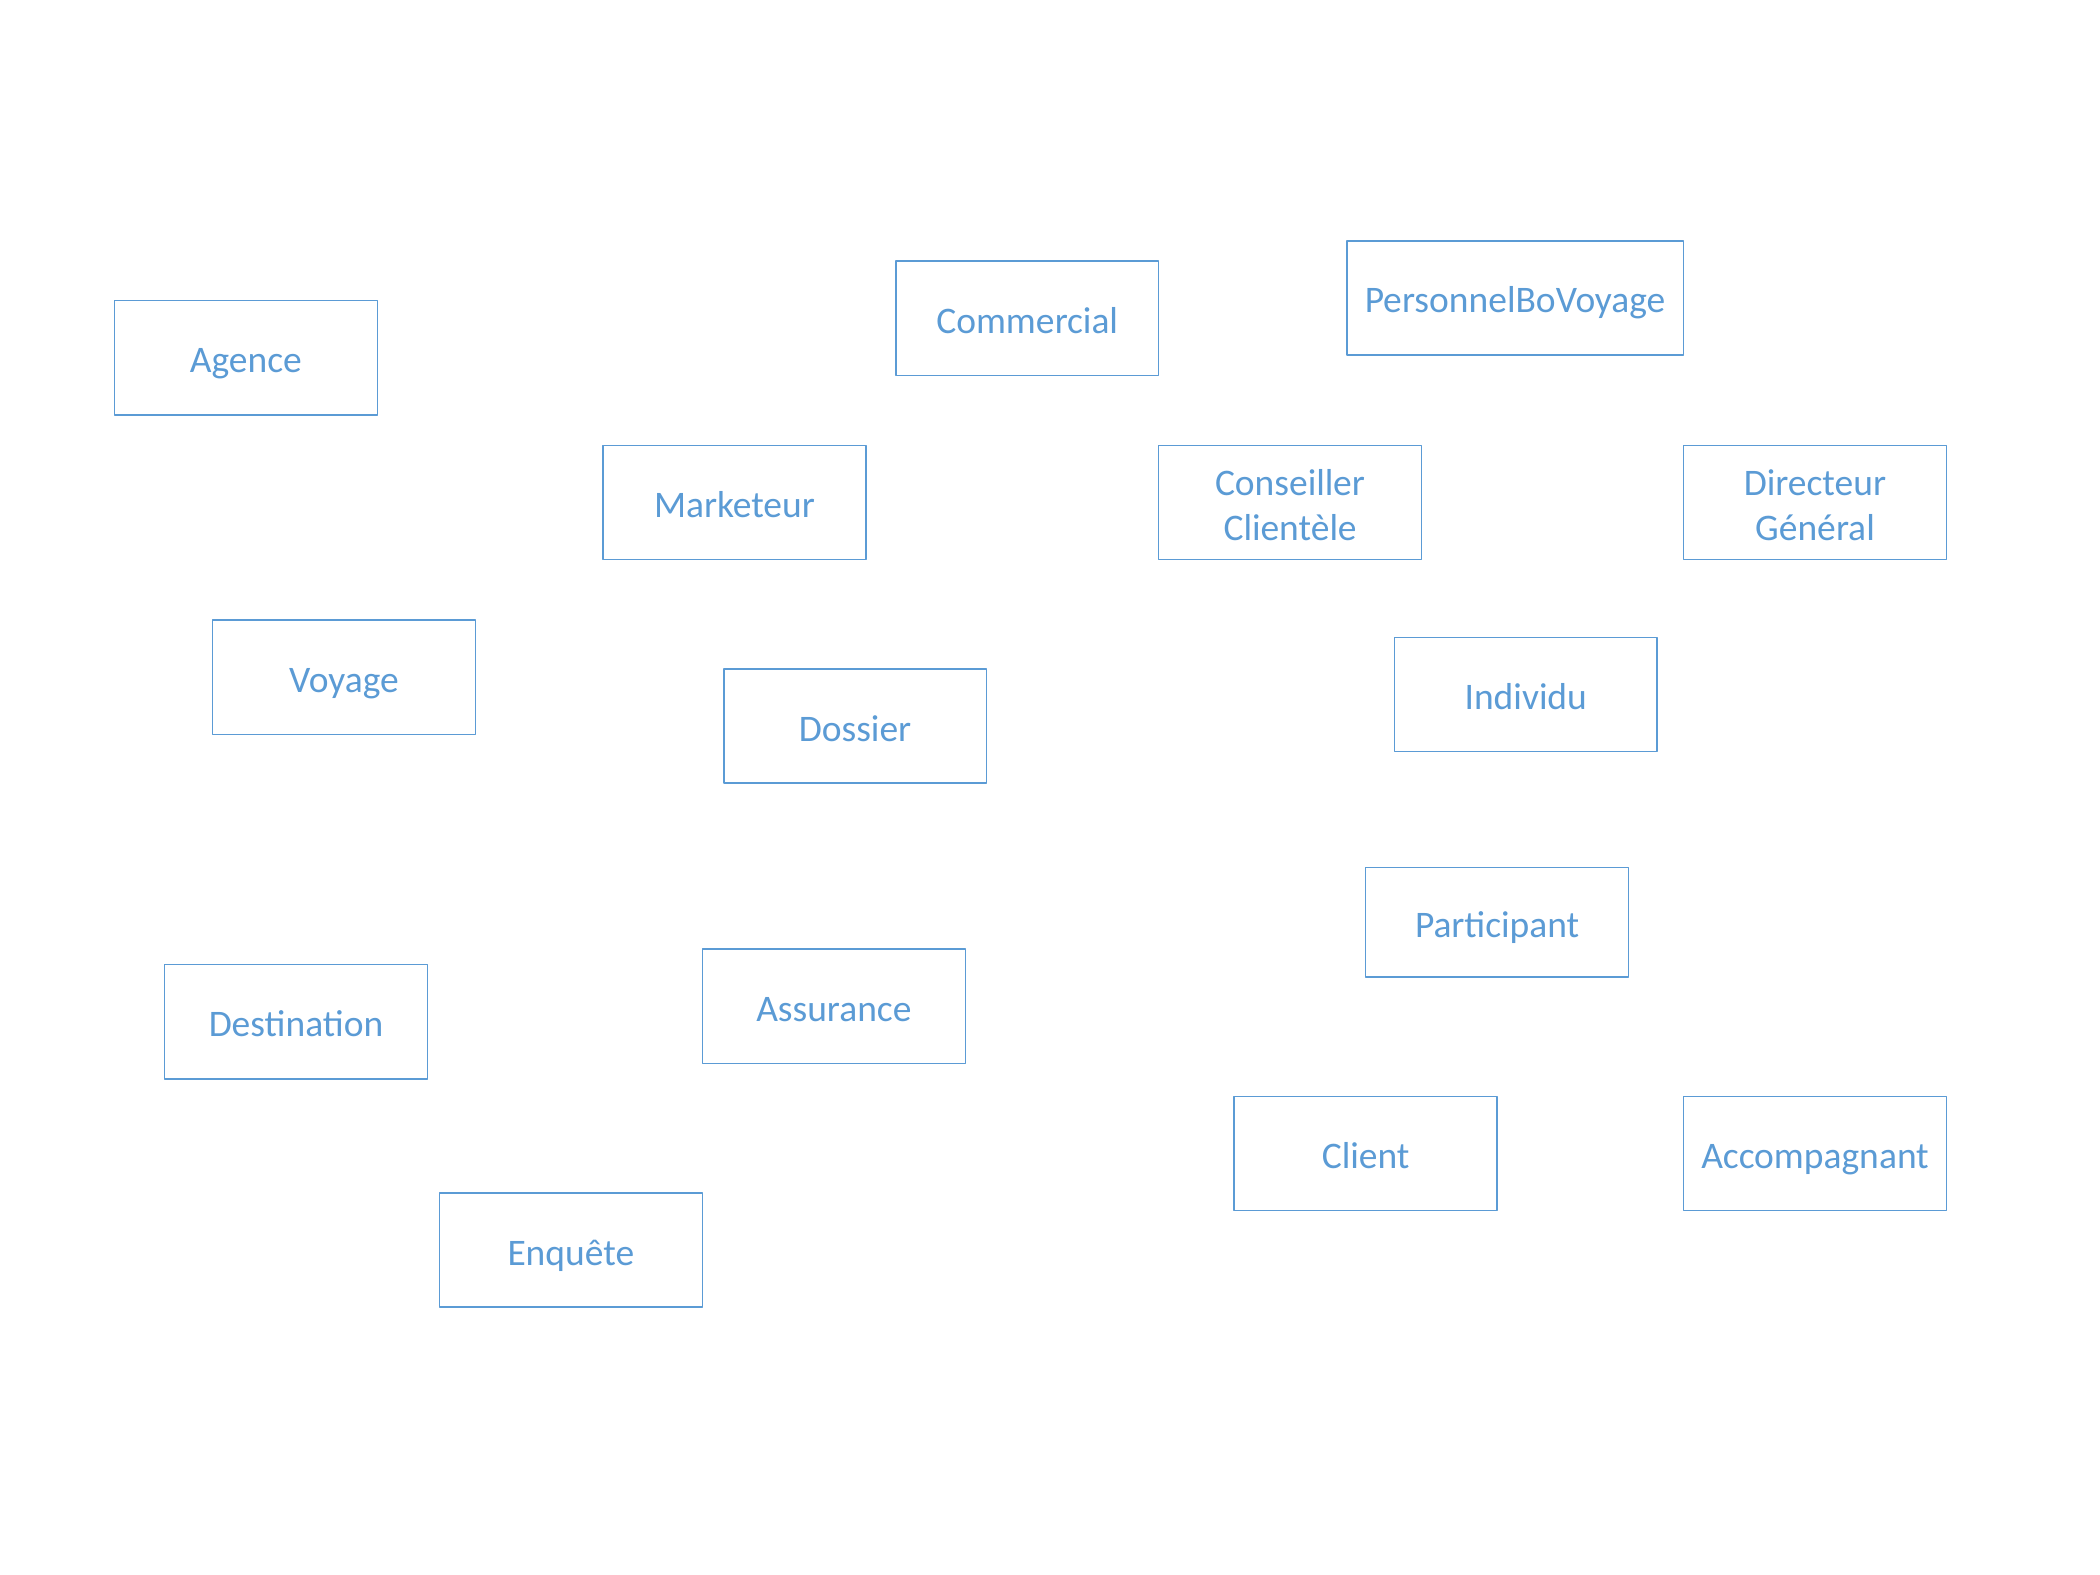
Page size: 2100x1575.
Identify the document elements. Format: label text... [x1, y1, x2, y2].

text_box Destination [164, 964, 428, 1079]
text_box Directeur Général [1683, 445, 1947, 560]
text_box Enquête [439, 1192, 703, 1308]
text_box Commercial [895, 261, 1159, 376]
text_box Accompagnant [1683, 1096, 1947, 1211]
text_box Participant [1365, 867, 1629, 978]
text_box Assurance [702, 949, 966, 1064]
text_box Client [1234, 1096, 1497, 1211]
text_box Conseiller Clientèle [1158, 445, 1422, 560]
text_box Agence [114, 300, 378, 415]
text_box Dossier [723, 668, 987, 784]
text_box Marketeur [603, 445, 866, 560]
text_box Individu [1394, 637, 1658, 752]
text_box PersonnelBoVoyage [1347, 240, 1684, 355]
text_box Voyage [212, 620, 476, 735]
